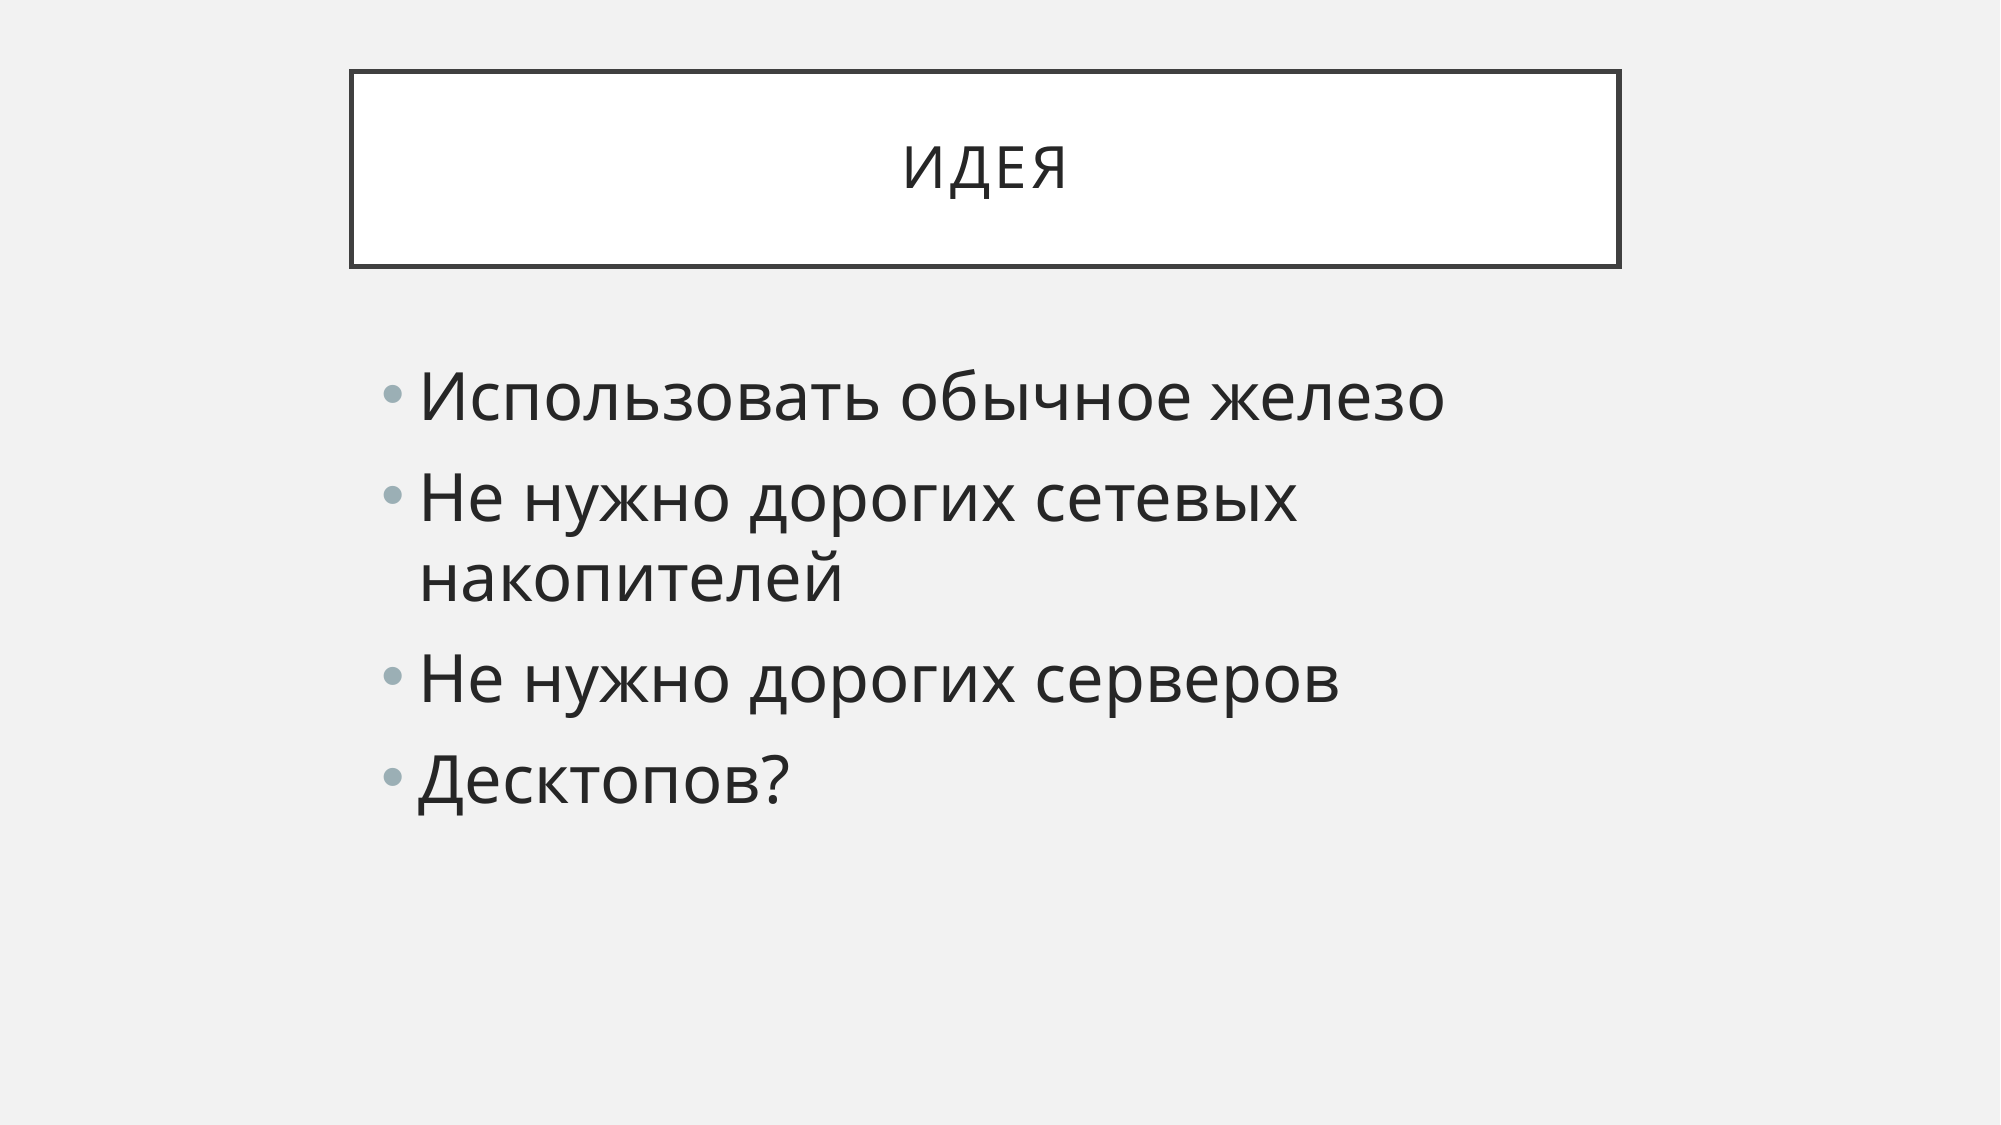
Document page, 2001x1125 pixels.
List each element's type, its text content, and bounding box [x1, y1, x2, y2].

title Идея [349, 69, 1622, 269]
list Использовать обычное железо Не нужно дорогих сетевых накопителей Не нужно дорогих серверов Десктопов? [366, 345, 1634, 942]
